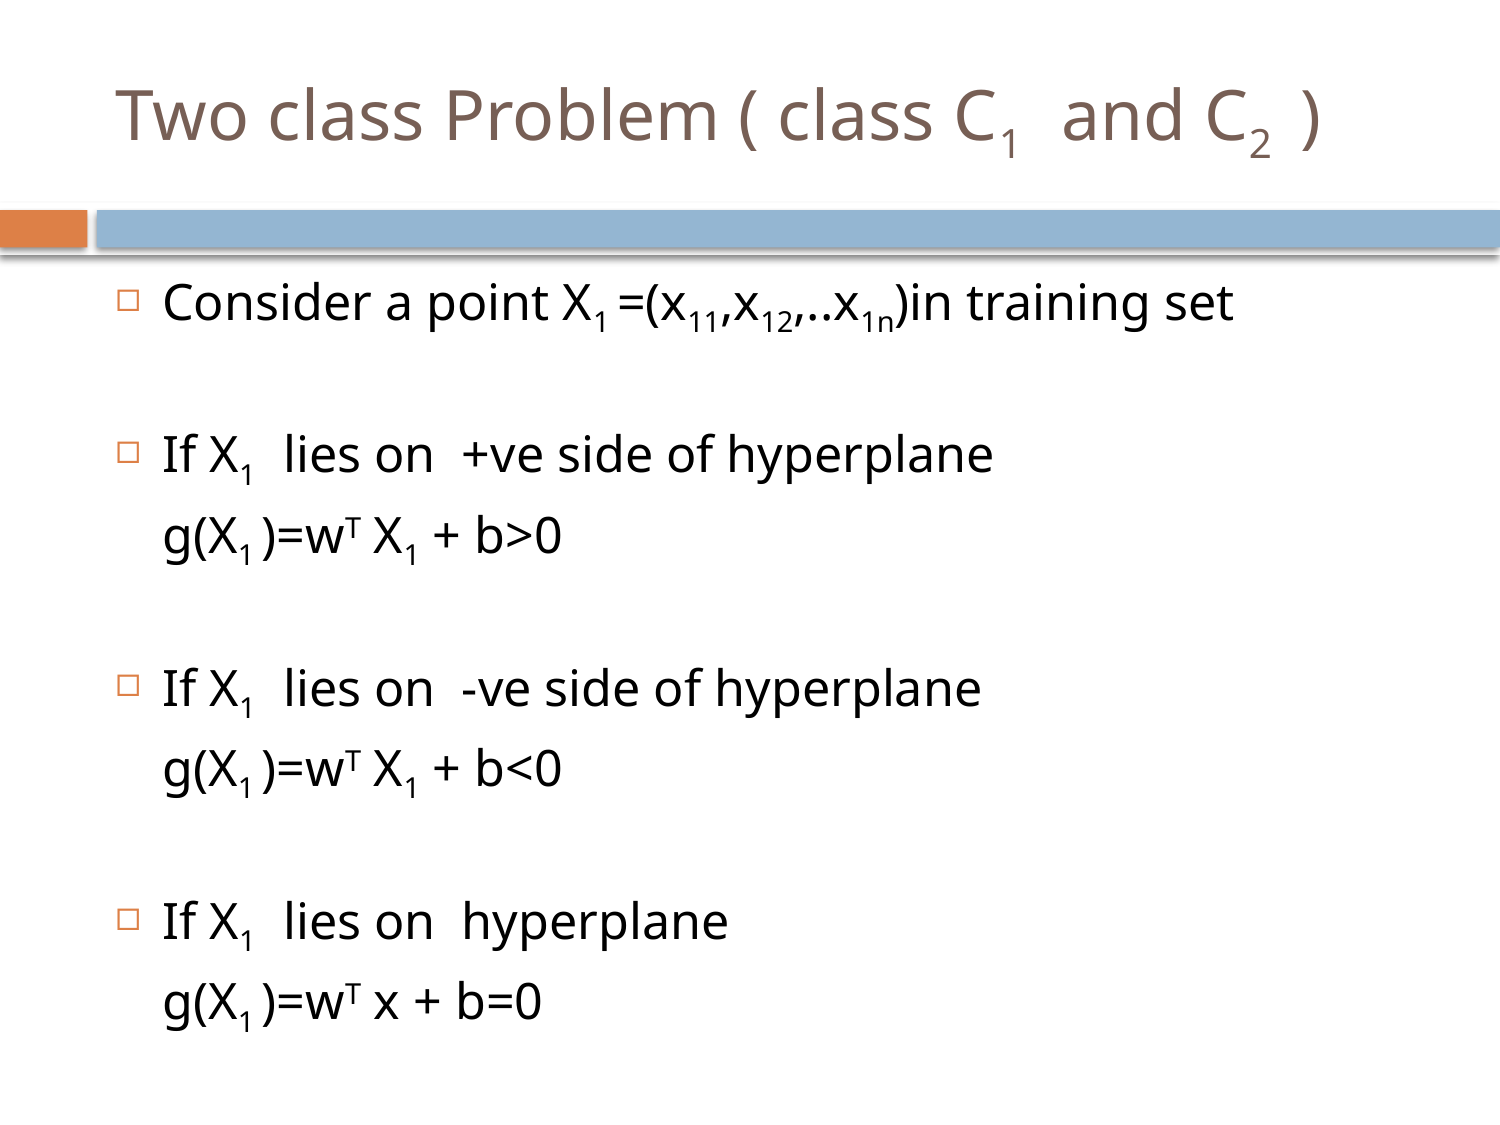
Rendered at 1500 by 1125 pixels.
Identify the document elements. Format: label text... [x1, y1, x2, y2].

title Two class Problem ( class C1 and C2 ) [100, 37, 1438, 200]
list Consider a point X1 =(x11,x12,..x1n)in training set If X1 lies on +ve side of hyperplane g(X1 )=wT X1 + b>0 If X1 lies on -ve side of hyperplane g(X1 )=wT X1 + b<0 If X1 lies on hyperplane g(X1 )=wT x + b=0 [100, 262, 1438, 1050]
